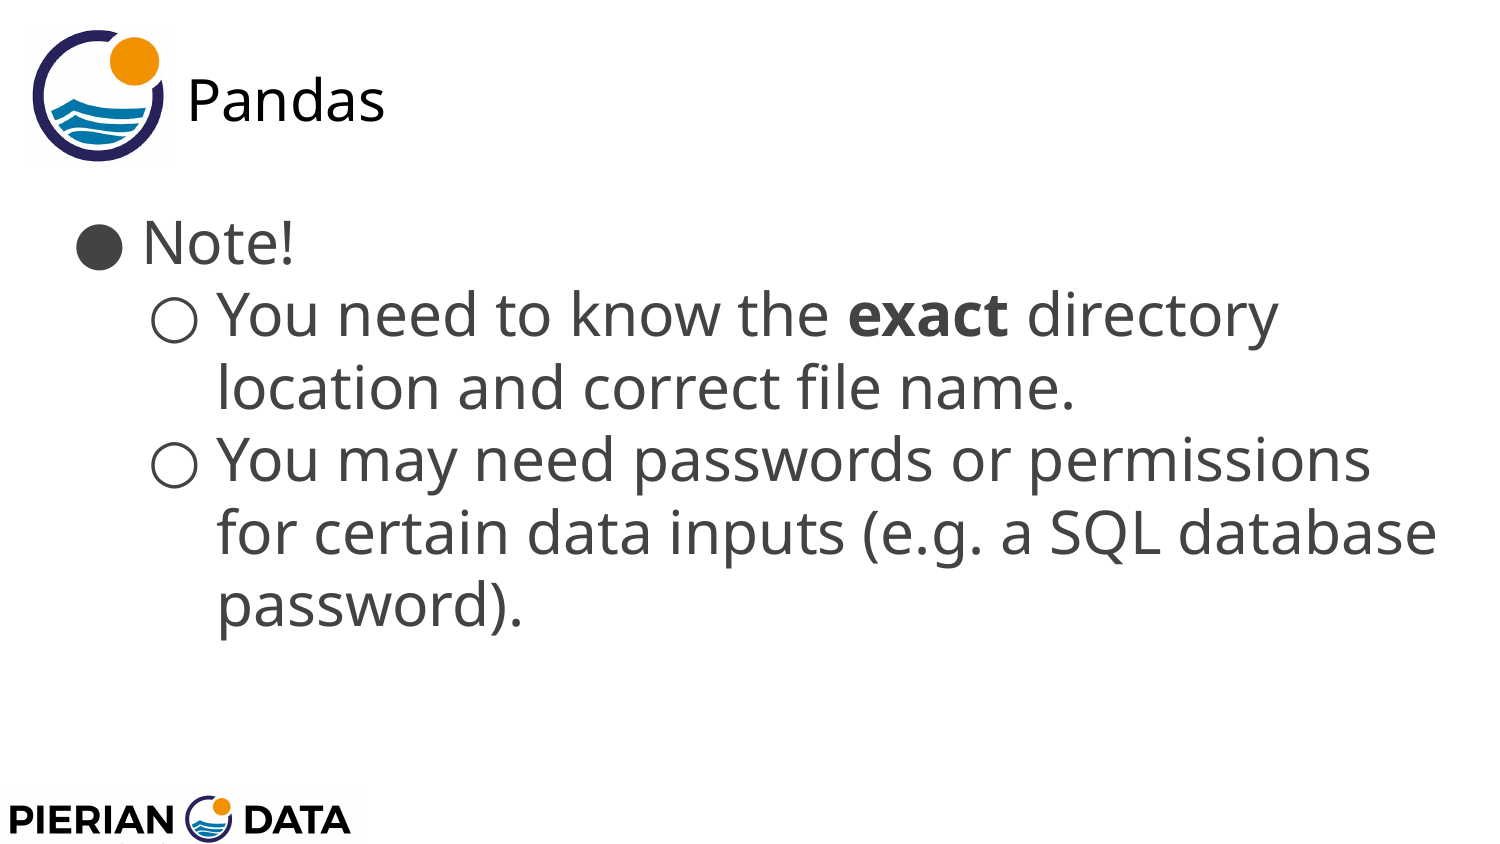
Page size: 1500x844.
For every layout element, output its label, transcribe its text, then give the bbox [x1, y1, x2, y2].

list Note! You need to know the exact directory location and correct file name. You may need passwords or permissions for certain data inputs (e.g. a SQL database password). [51, 189, 1476, 750]
picture [24, 24, 172, 167]
title Pandas [175, 48, 1449, 143]
picture [0, 787, 368, 844]
